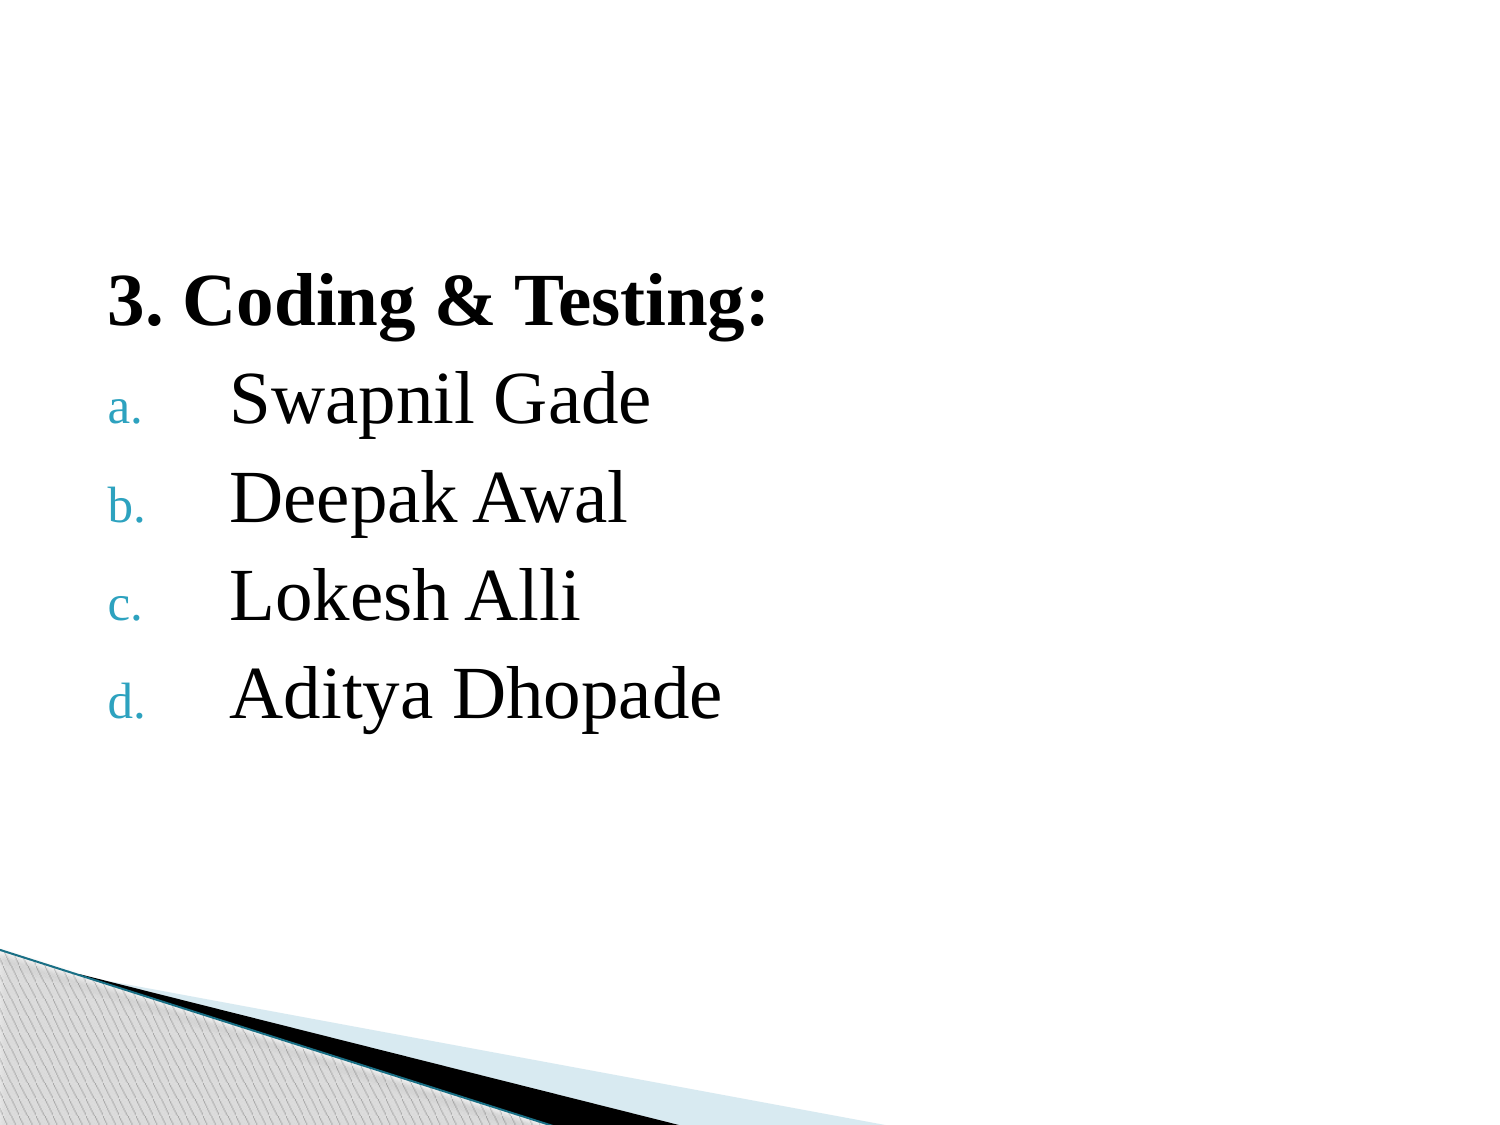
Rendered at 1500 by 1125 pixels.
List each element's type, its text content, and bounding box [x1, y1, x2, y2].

list 3. Coding & Testing: Swapnil Gade Deepak Awal Lokesh Alli Aditya Dhopade [75, 243, 1425, 986]
